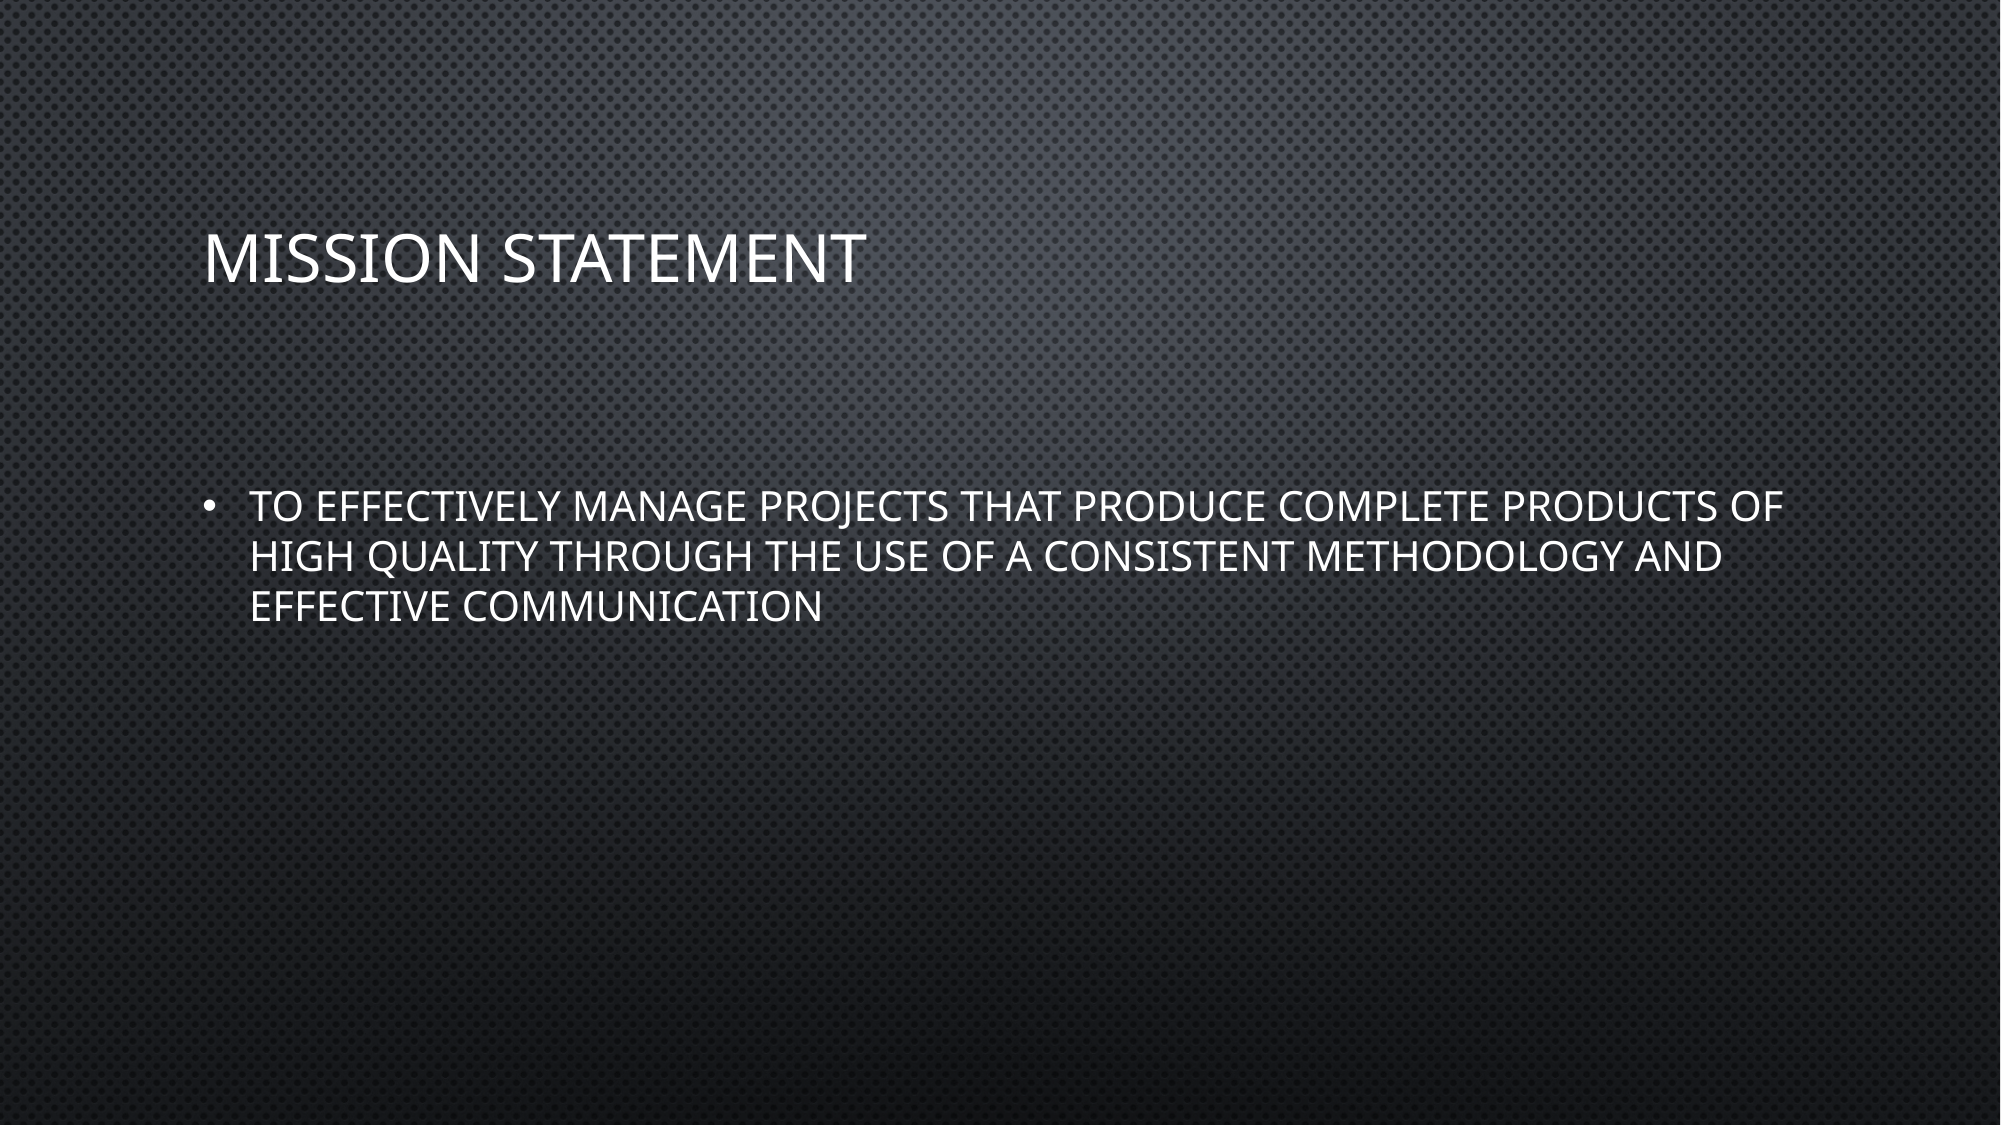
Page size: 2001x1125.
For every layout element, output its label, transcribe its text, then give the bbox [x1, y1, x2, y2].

title Mission statement [187, 99, 1813, 413]
list To effectively manage projects that produce complete products of high quality through the use of a consistent methodology and effective communication [187, 437, 1813, 673]
